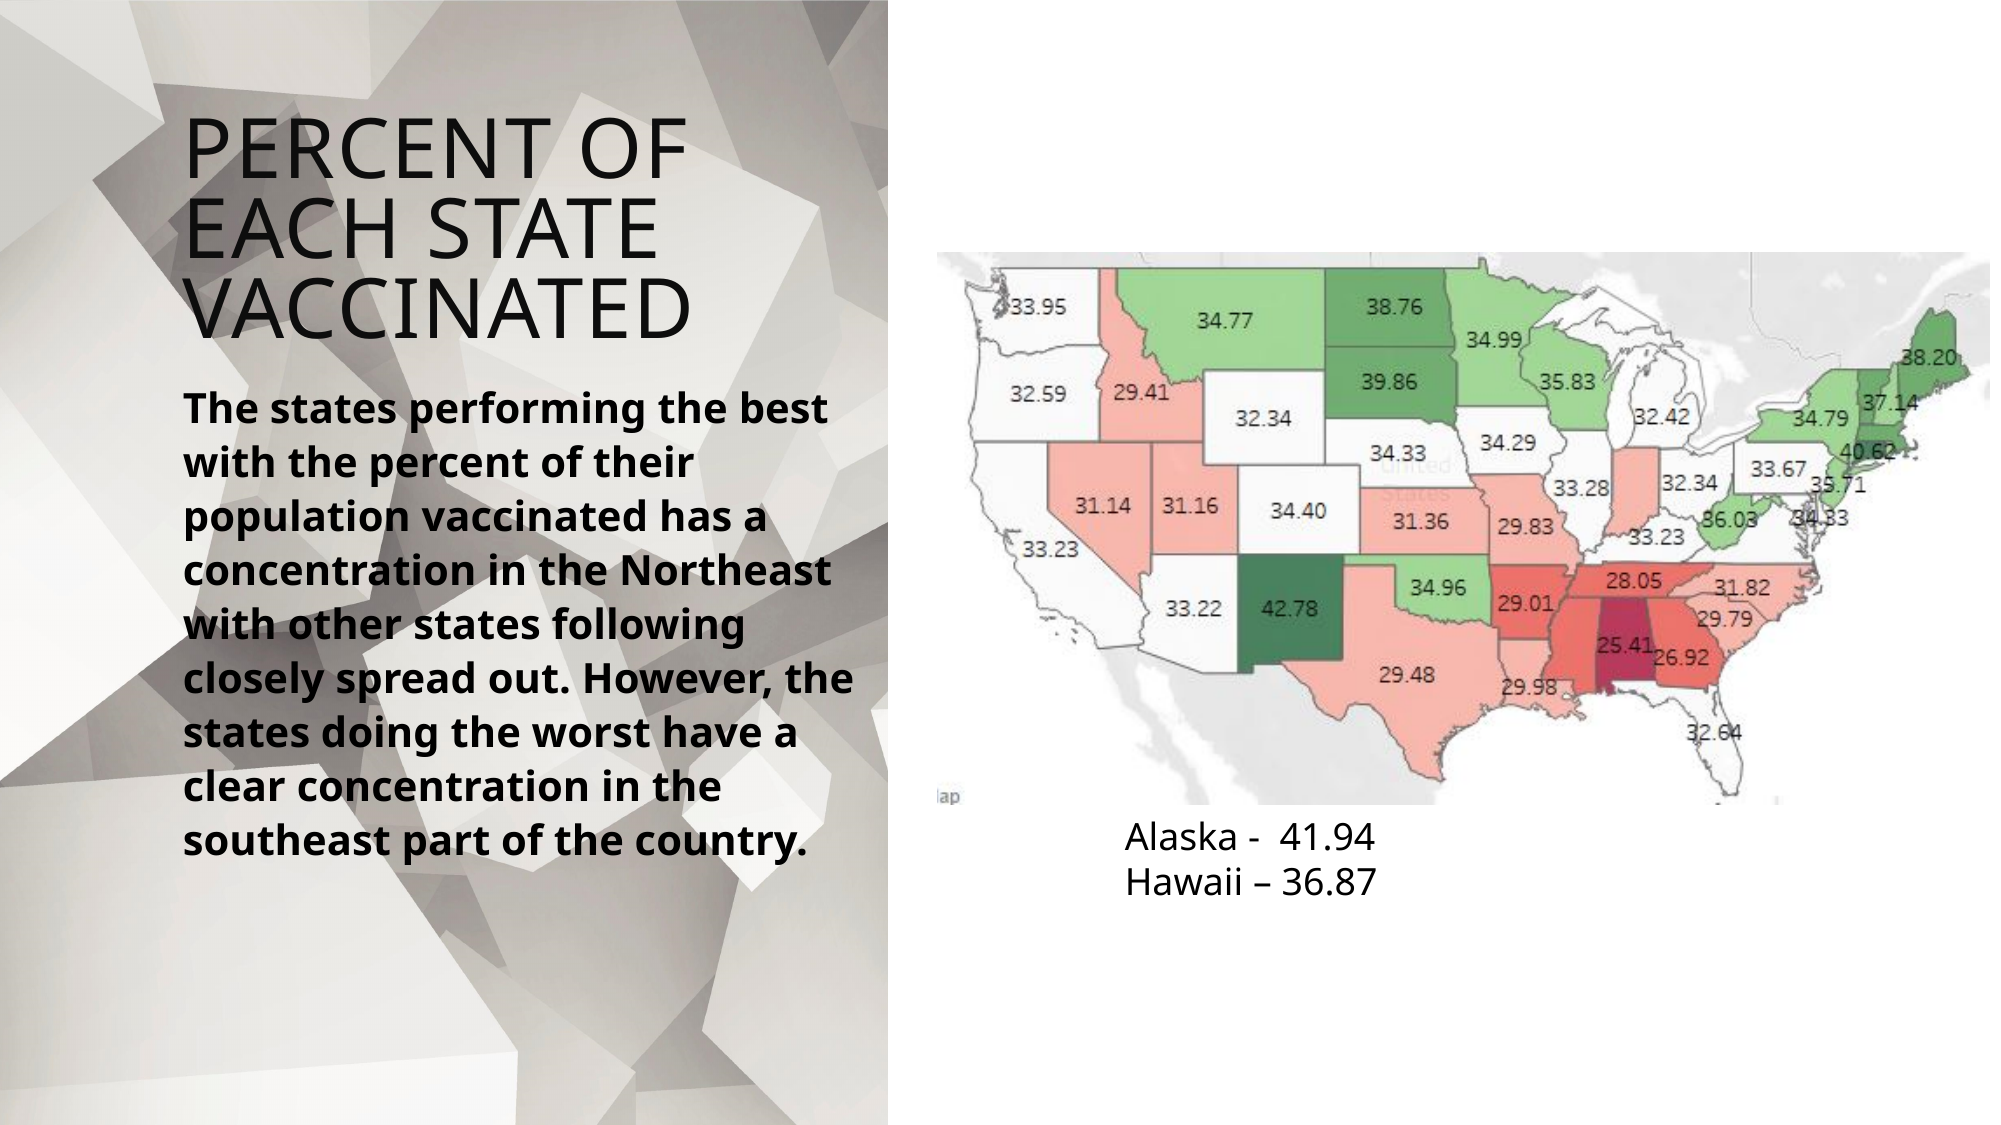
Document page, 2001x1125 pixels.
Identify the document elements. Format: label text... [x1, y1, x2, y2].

text_box Alaska - 41.94 Hawaii – 36.87 [1110, 815, 1687, 911]
picture [0, 0, 889, 1125]
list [937, 251, 1990, 806]
